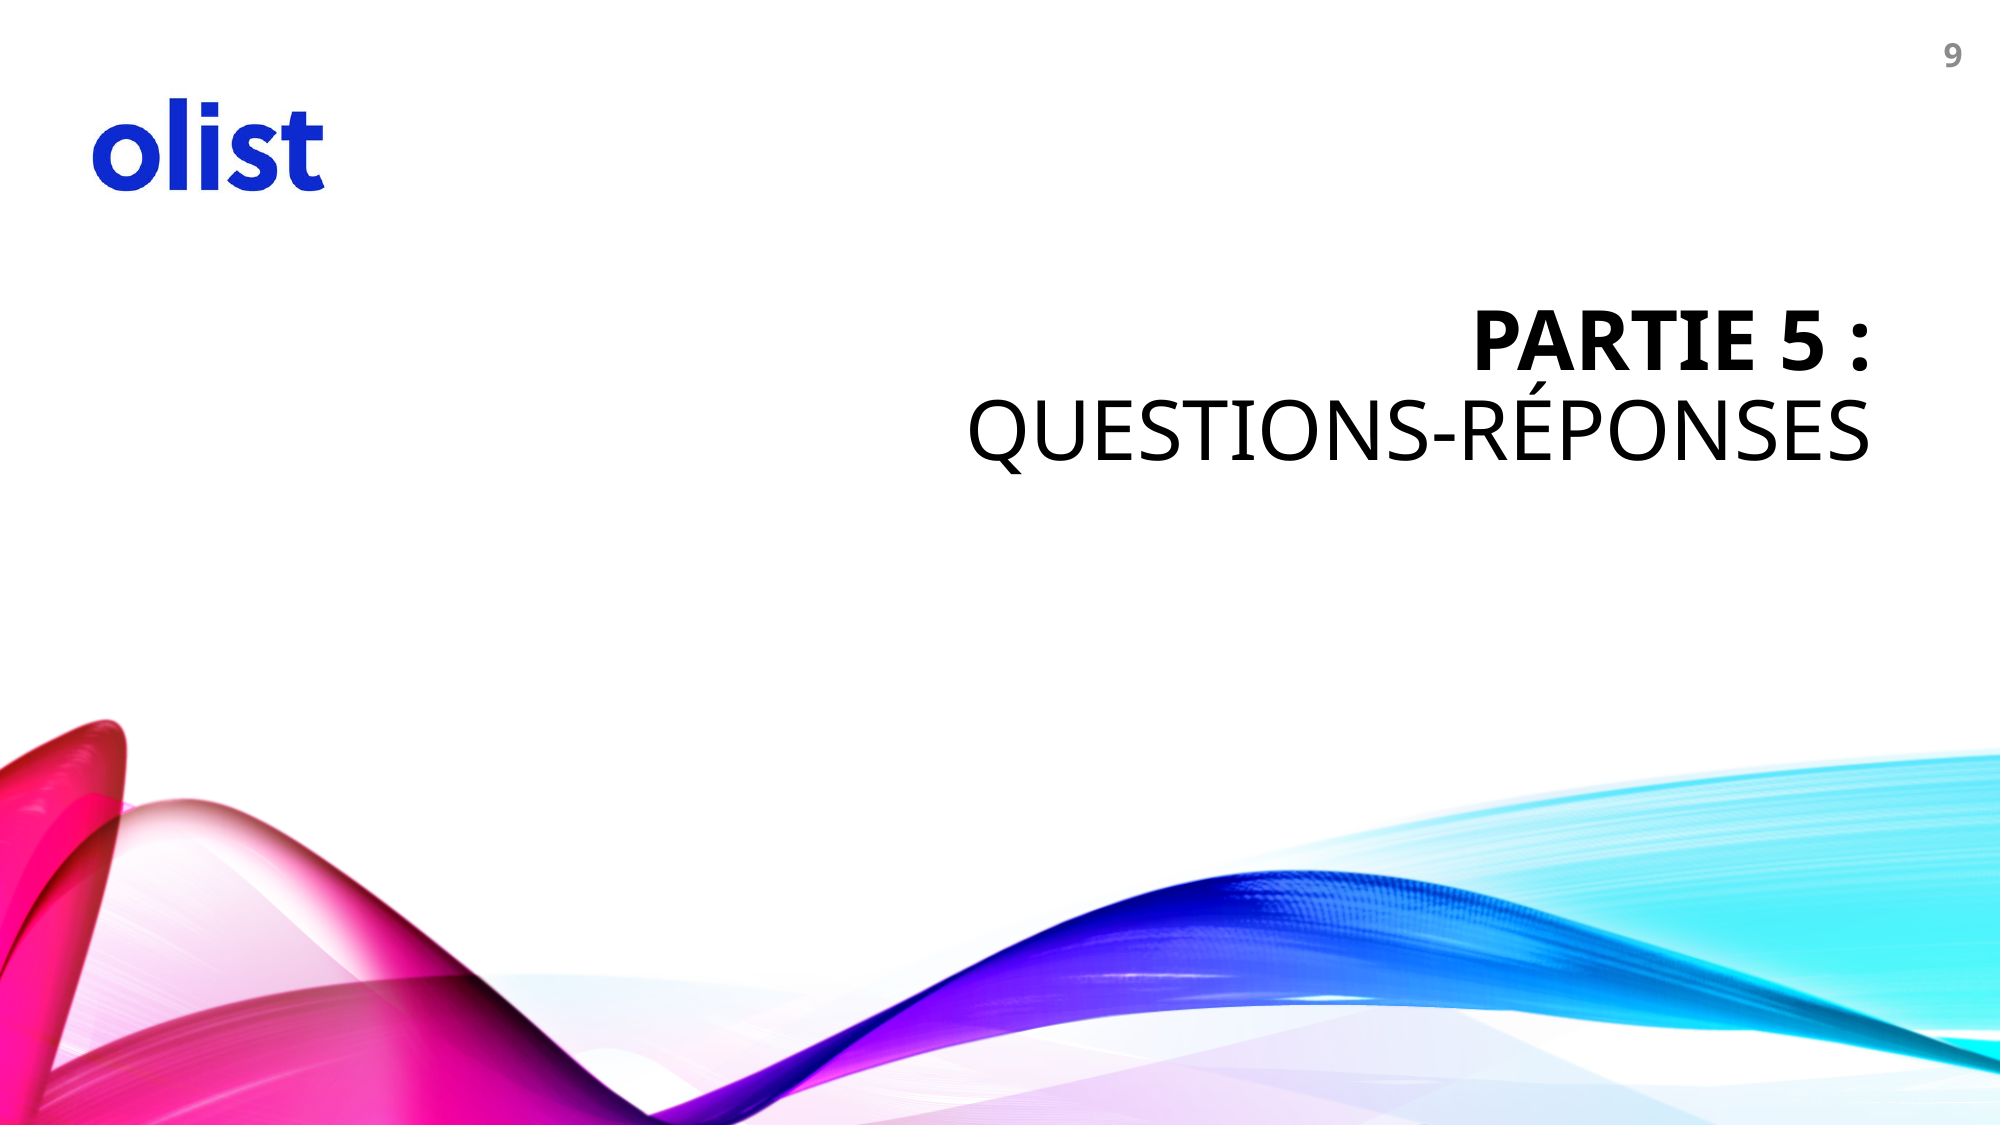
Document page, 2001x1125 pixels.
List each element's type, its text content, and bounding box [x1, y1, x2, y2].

text_box 9 [1872, 27, 1978, 87]
picture [0, 717, 2000, 1125]
picture [1795, 1003, 1806, 1008]
title Partie 5 : QUESTIONS-RÉPONSES [112, 268, 1888, 486]
picture [0, 5, 416, 283]
